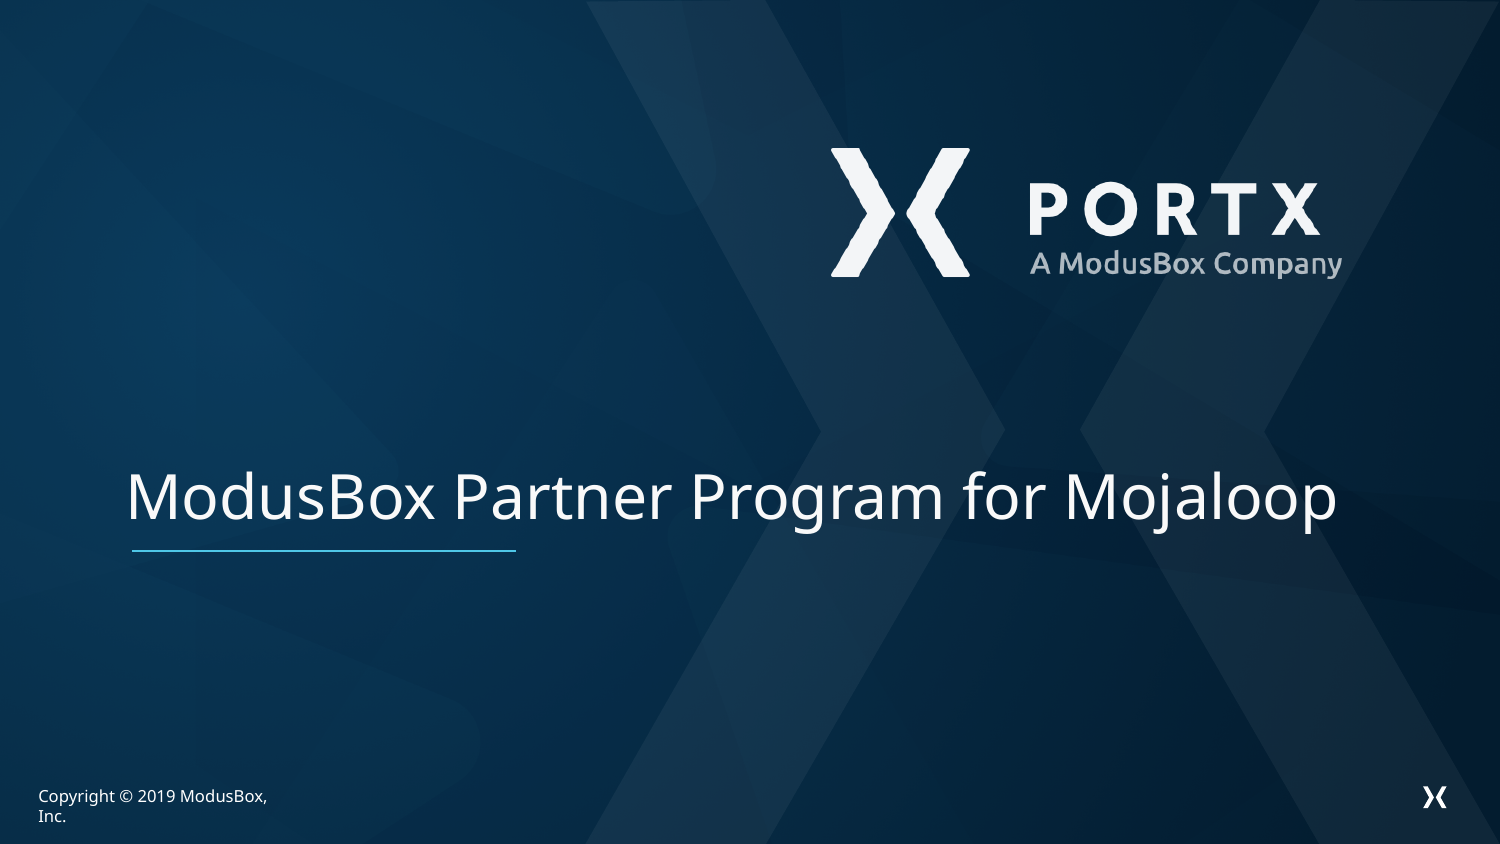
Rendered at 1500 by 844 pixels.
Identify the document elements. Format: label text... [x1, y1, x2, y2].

picture [0, 0, 1500, 844]
title ModusBox Partner Program for Mojaloop [109, 425, 1428, 547]
